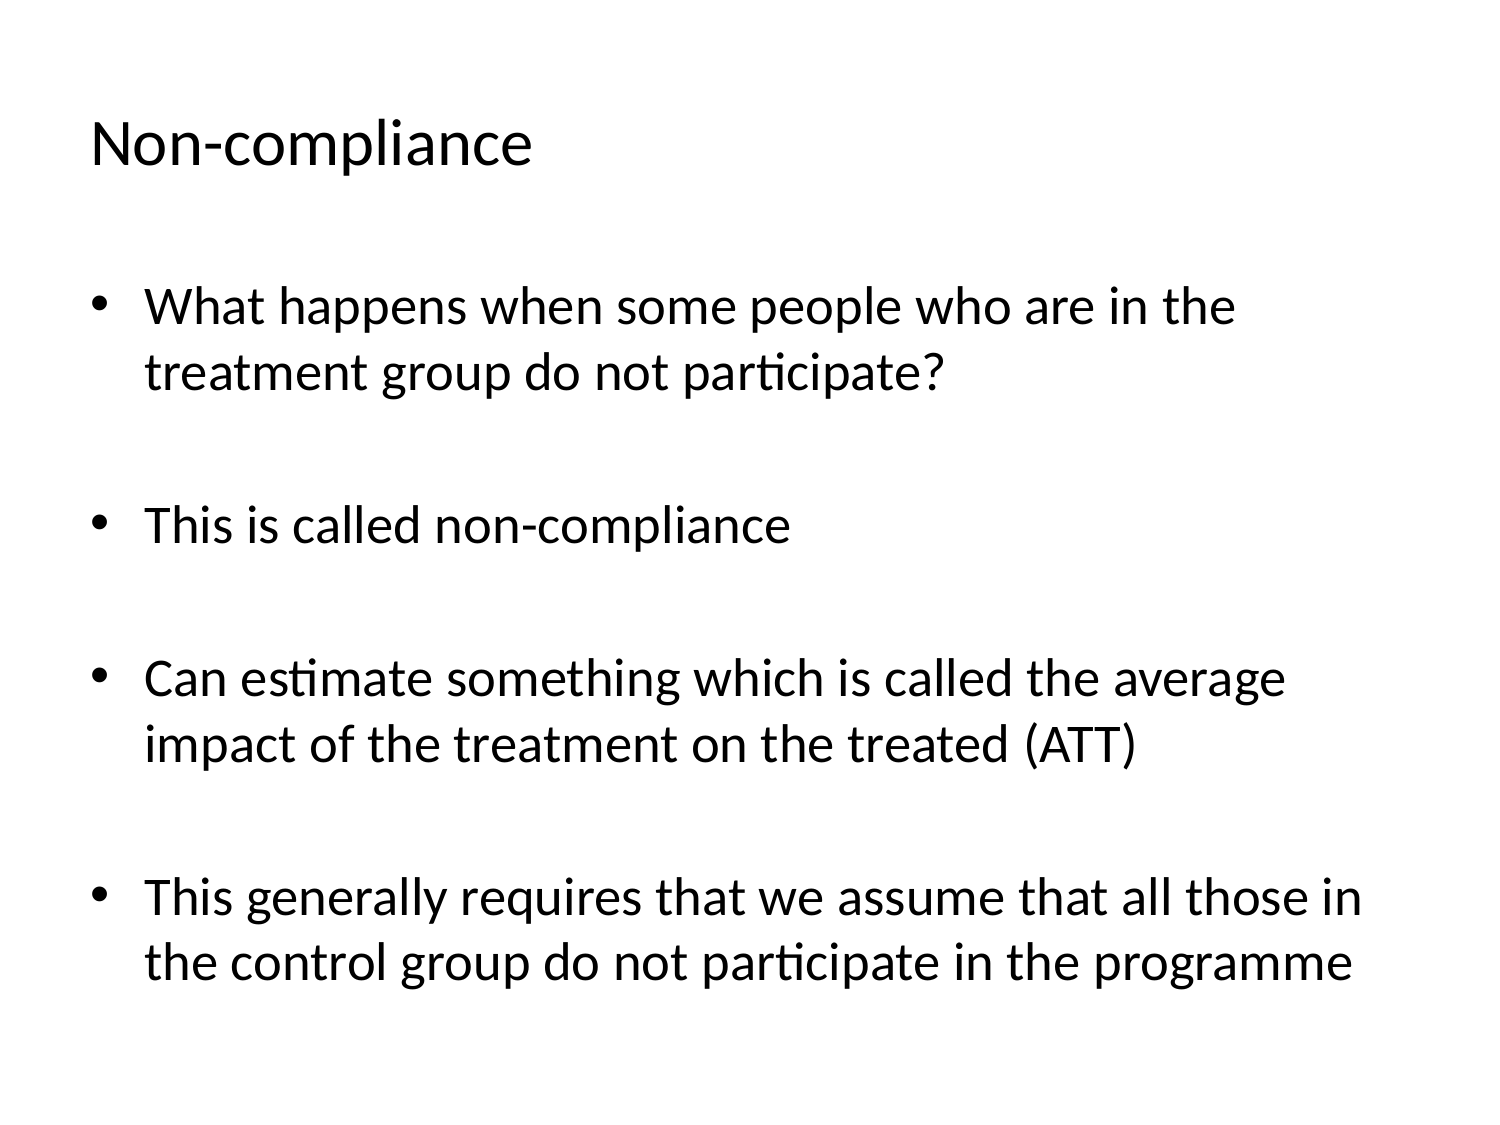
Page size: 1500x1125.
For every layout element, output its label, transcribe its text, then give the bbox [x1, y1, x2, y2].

list What happens when some people who are in the treatment group do not participate? This is called non-compliance Can estimate something which is called the average impact of the treatment on the treated (ATT) This generally requires that we assume that all those in the control group do not participate in the programme [75, 262, 1425, 1005]
title Non-compliance [75, 45, 1425, 233]
